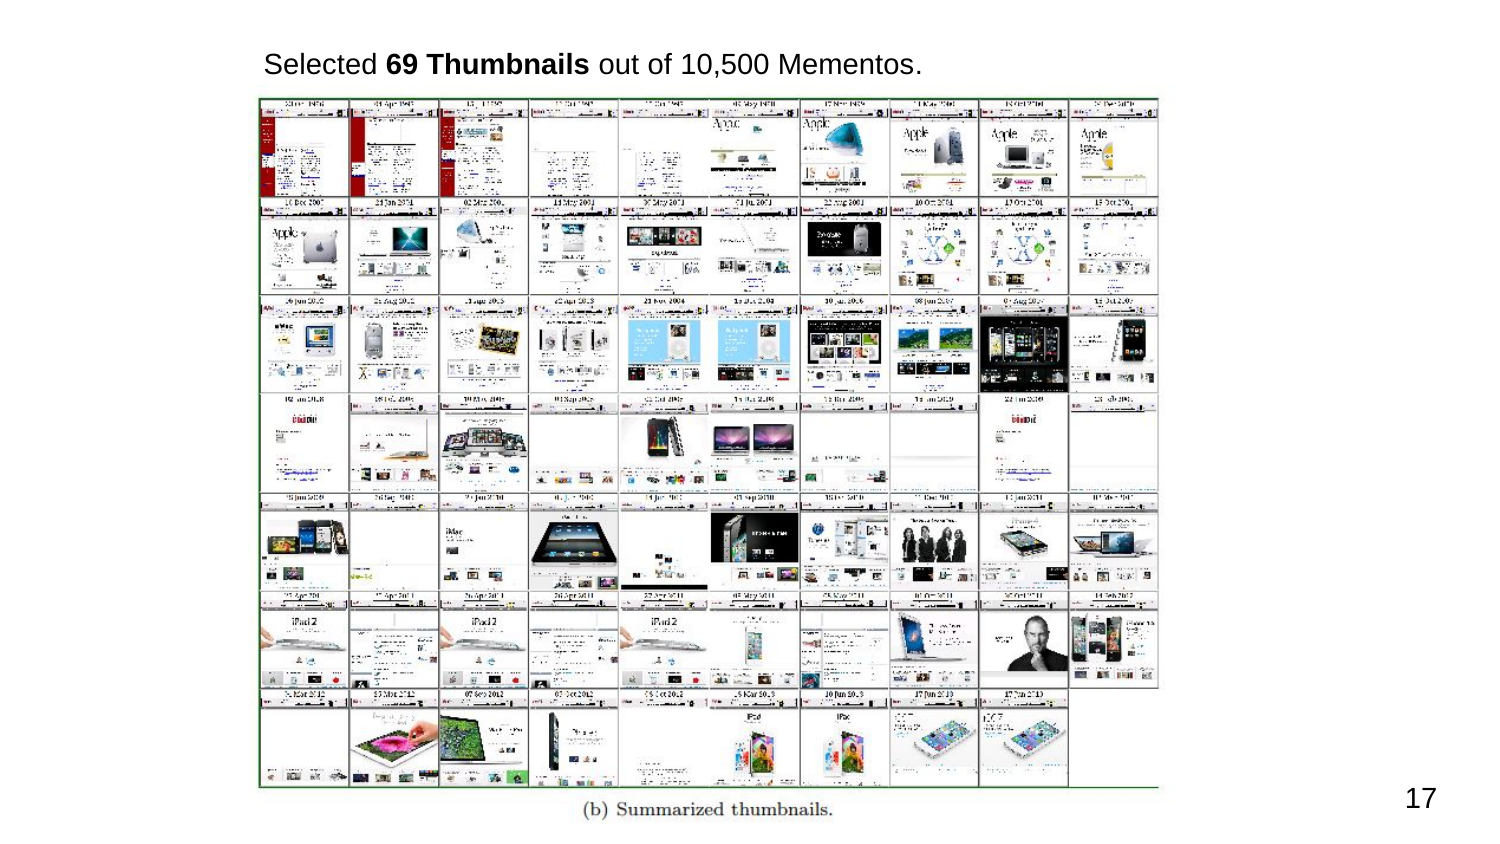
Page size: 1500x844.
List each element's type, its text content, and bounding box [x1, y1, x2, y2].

picture [248, 85, 1193, 826]
text_box Selected 69 Thumbnails out of 10,500 Mementos. [248, 30, 1106, 84]
slide_number 17 [1389, 764, 1480, 830]
